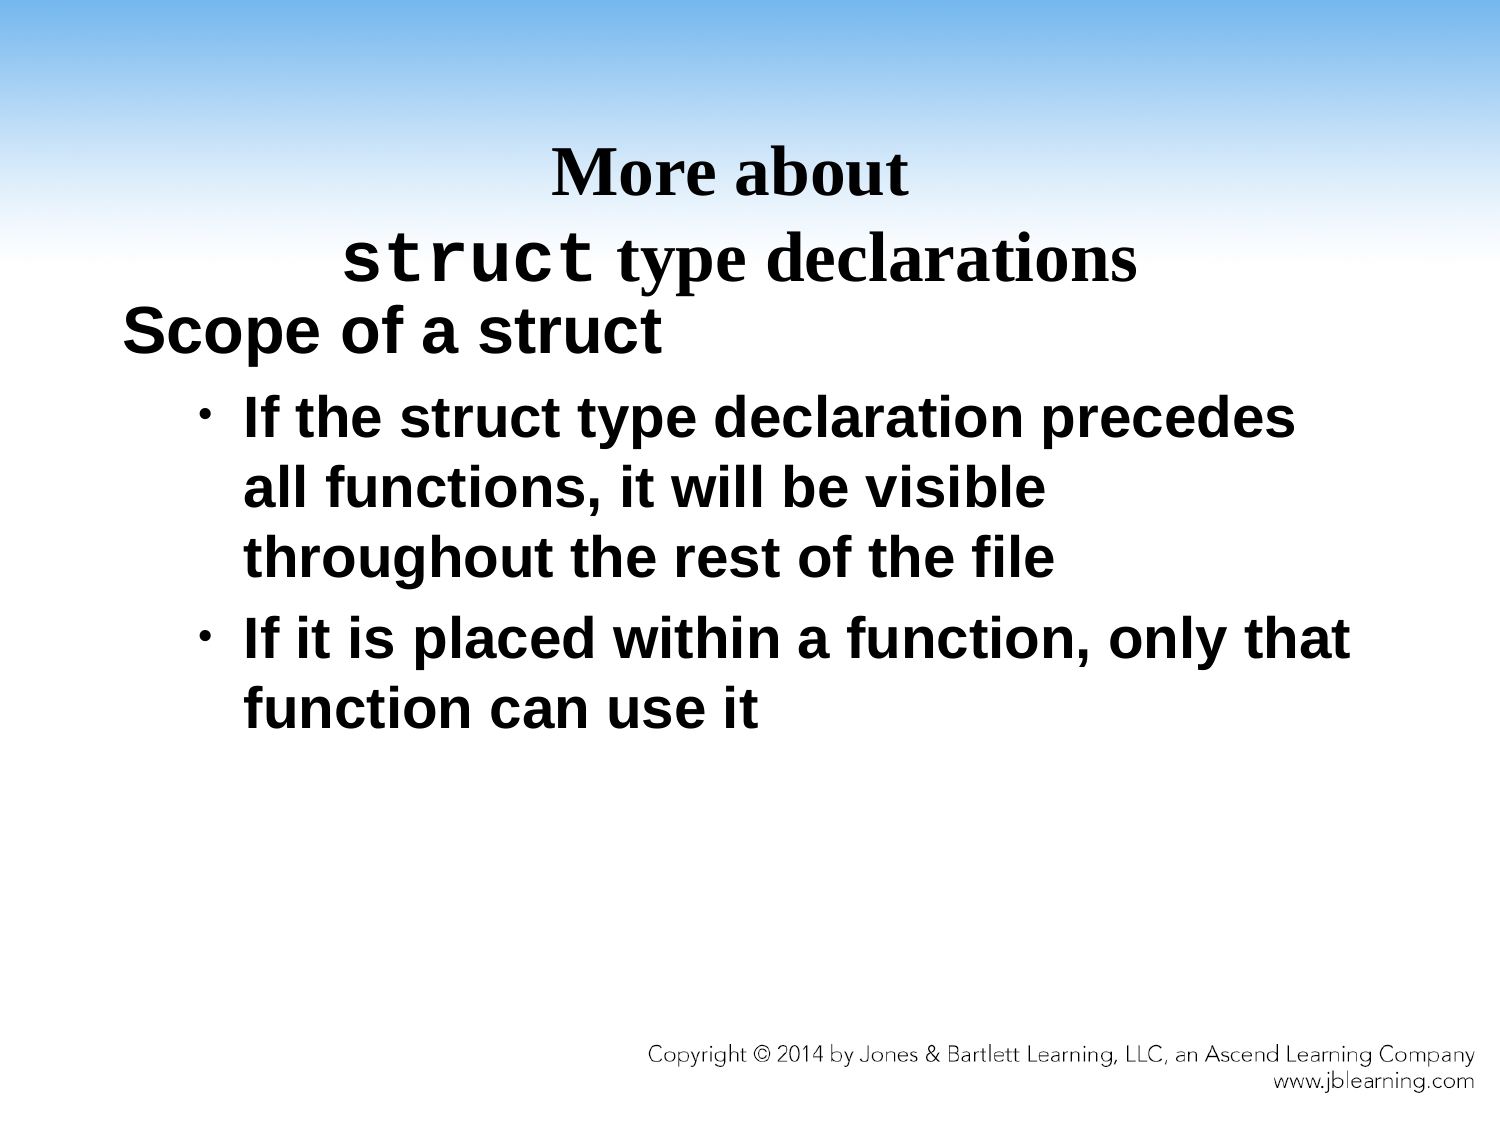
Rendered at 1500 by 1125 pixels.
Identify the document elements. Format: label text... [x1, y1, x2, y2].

list Scope of a struct If the struct type declaration precedes all functions, it will be visible throughout the rest of the file If it is placed within a function, only that function can use it [107, 279, 1387, 1065]
title More about struct type declarations [95, 116, 1384, 304]
picture [0, 0, 1500, 1125]
